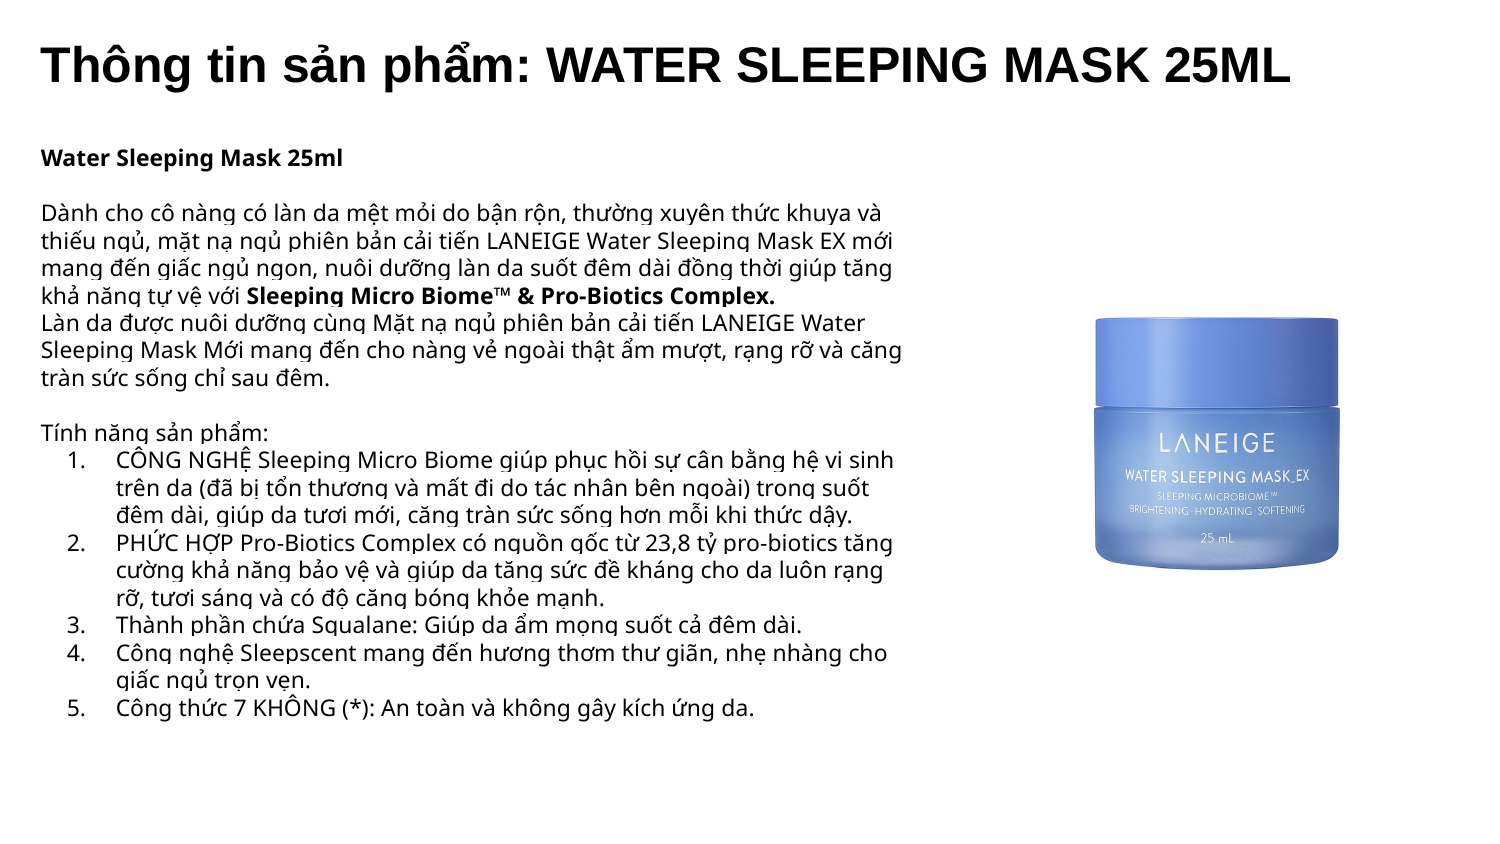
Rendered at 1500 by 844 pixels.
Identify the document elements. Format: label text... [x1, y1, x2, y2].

text_box Water Sleeping Mask 25ml Dành cho cô nàng có làn da mệt mỏi do bận rộn, thường xuyên thức khuya và thiếu ngủ, mặt nạ ngủ phiên bản cải tiến LANEIGE Water Sleeping Mask EX mới mang đến giấc ngủ ngon, nuôi dưỡng làn da suốt đêm dài đồng thời giúp tăng khả năng tự vệ với Sleeping Micro Biome™ & Pro-Biotics Complex. Làn da được nuôi dưỡng cùng Mặt nạ ngủ phiên bản cải tiến LANEIGE Water Sleeping Mask Mới mang đến cho nàng vẻ ngoài thật ẩm mượt, rạng rỡ và căng tràn sức sống chỉ sau đêm. Tính năng sản phẩm: CÔNG NGHỆ Sleeping Micro Biome giúp phục hồi sự cân bằng hệ vi sinh trên da (đã bị tổn thương và mất đi do tác nhân bên ngoài) trong suốt đêm dài, giúp da tươi mới, căng tràn sức sống hơn mỗi khi thức dậy. PHỨC HỢP Pro-Biotics Complex có nguồn gốc từ 23,8 tỷ pro-biotics tăng cường khả năng bảo vệ và giúp da tăng sức đề kháng cho da luôn rạng rỡ, tươi sáng và có độ căng bóng khỏe mạnh. Thành phần chứa Squalane: Giúp da ẩm mọng suốt cả đêm dài. Công nghệ Sleepscent mang đến hương thơm thư giãn, nhẹ nhàng cho giấc ngủ trọn vẹn. Công thức 7 KHÔNG (*): An toàn và không gây kích ứng da. [25, 128, 930, 763]
text_box Thông tin sản phẩm: WATER SLEEPING MASK 25ML [25, 17, 1500, 108]
picture [954, 133, 1476, 654]
